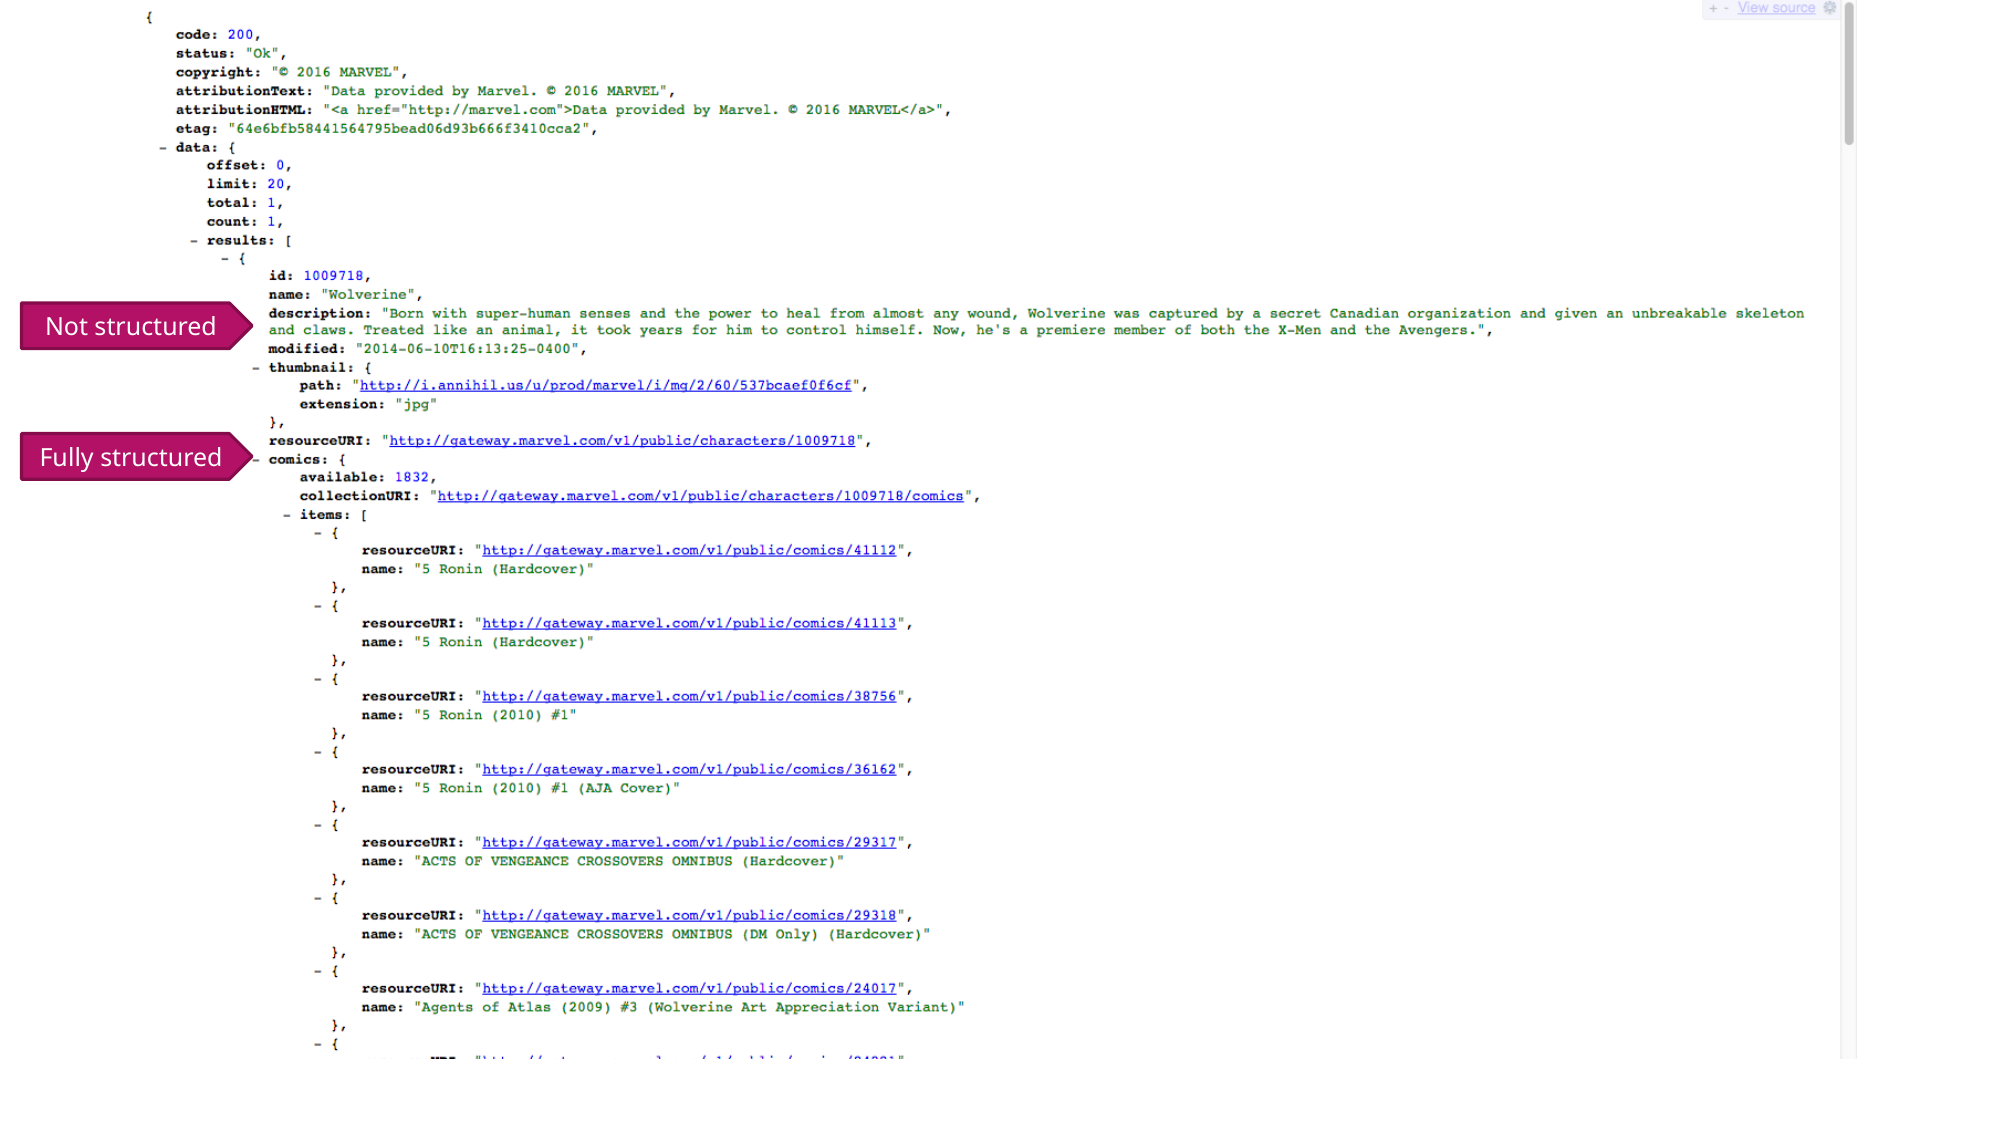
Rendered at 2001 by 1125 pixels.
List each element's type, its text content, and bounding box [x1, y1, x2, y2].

text_box Fully structured [19, 431, 130, 481]
text_box Not structured [19, 301, 130, 351]
picture [136, 0, 1857, 1059]
